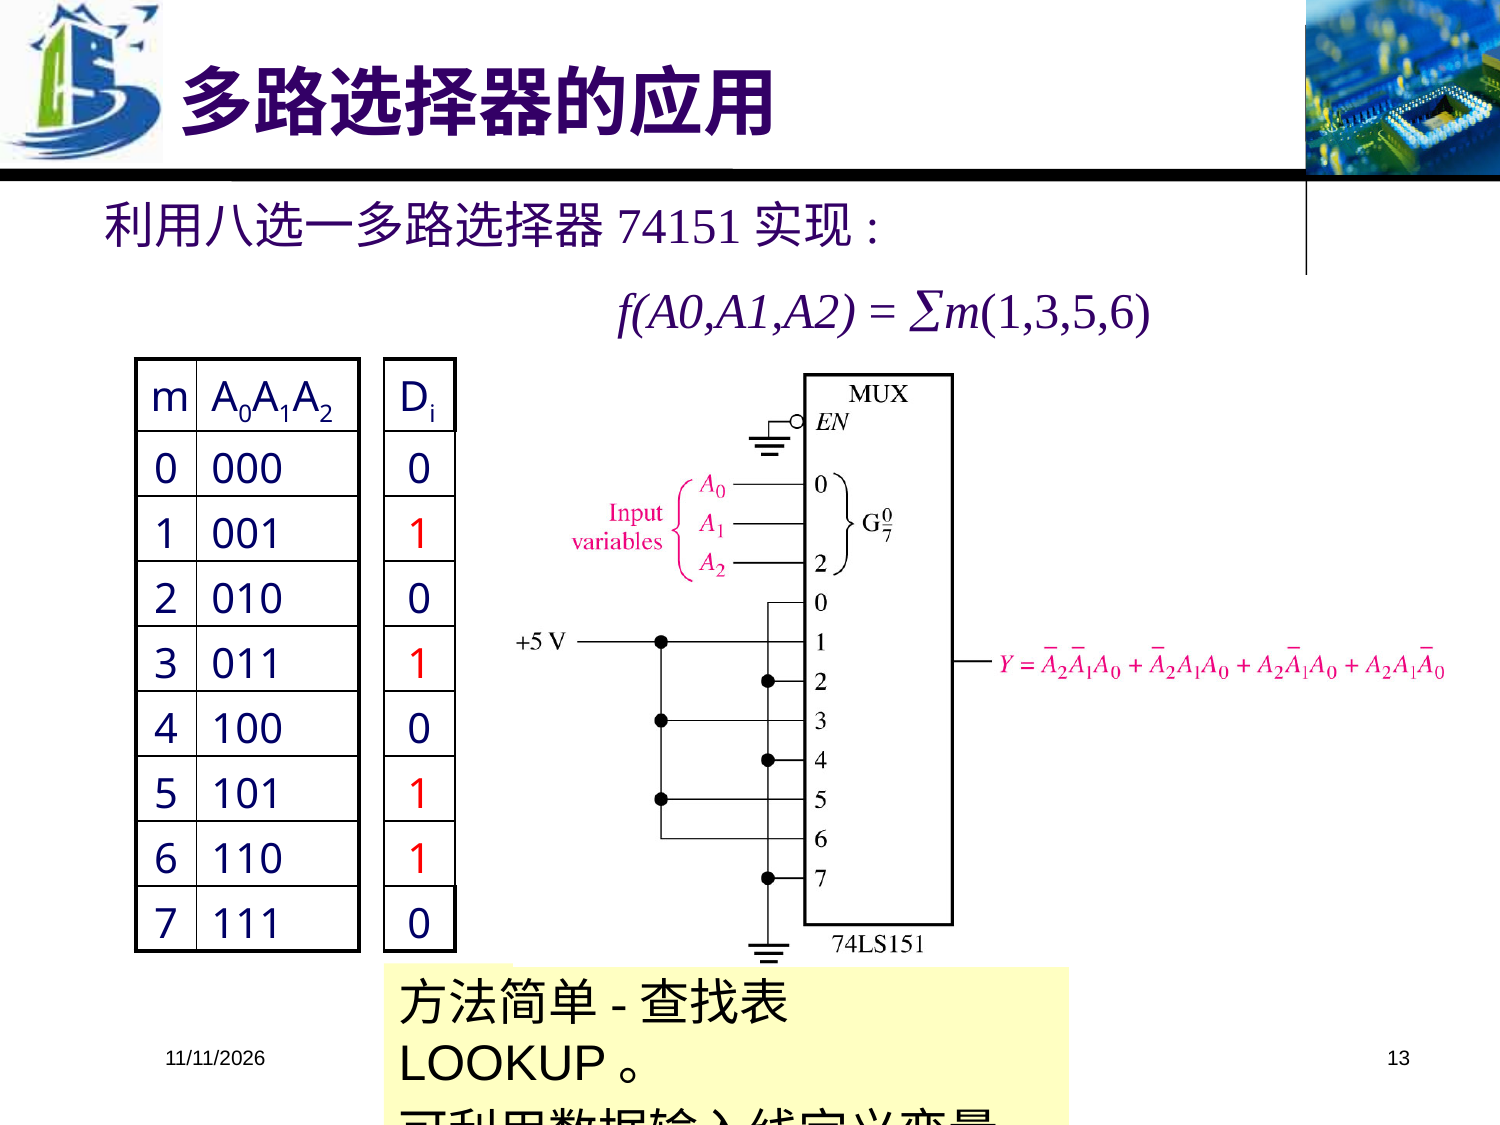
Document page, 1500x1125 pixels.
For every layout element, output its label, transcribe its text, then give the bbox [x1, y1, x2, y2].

slide_number 13 [1112, 1037, 1426, 1113]
table_cell 4 [138, 692, 196, 755]
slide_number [149, 1037, 383, 1113]
text_box 利用八选一多路选择器74151实现: f(A0,A1,A2) = m(1,3,5,6) [89, 185, 1425, 346]
table_cell 111 [197, 887, 357, 949]
table_header Di [385, 361, 453, 430]
table_cell 1 [385, 822, 454, 885]
table_cell 0 [385, 887, 453, 949]
table_cell 5 [138, 757, 196, 820]
picture [0, 0, 163, 163]
table_cell 0 [385, 692, 454, 755]
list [513, 373, 1447, 967]
table_cell 7 [138, 887, 196, 949]
table_cell 2 [138, 562, 196, 625]
table_cell 000 [197, 432, 357, 495]
table_cell 1 [385, 497, 454, 560]
table_cell 1 [385, 757, 454, 820]
table_cell 3 [138, 627, 196, 690]
table_header m [138, 361, 196, 430]
picture [1306, 0, 1500, 175]
table_cell 1 [138, 497, 196, 560]
text_box 方法简单-查找表LOOKUP。 可利用数据输入线定义变量。 [383, 963, 1069, 1125]
table_cell 110 [197, 822, 357, 885]
table_cell 101 [197, 757, 357, 820]
table_cell 0 [385, 562, 454, 625]
table_cell 100 [197, 692, 357, 755]
table_cell 001 [197, 497, 357, 560]
table_cell 010 [197, 562, 357, 625]
table_header A0A1A2 [197, 361, 357, 430]
title 多路选择器的应用 [164, 30, 1297, 153]
table_cell 6 [138, 822, 196, 885]
table_cell 0 [385, 432, 454, 495]
table_cell 0 [138, 432, 196, 495]
table_cell 011 [197, 627, 357, 690]
table_cell 1 [385, 627, 454, 690]
